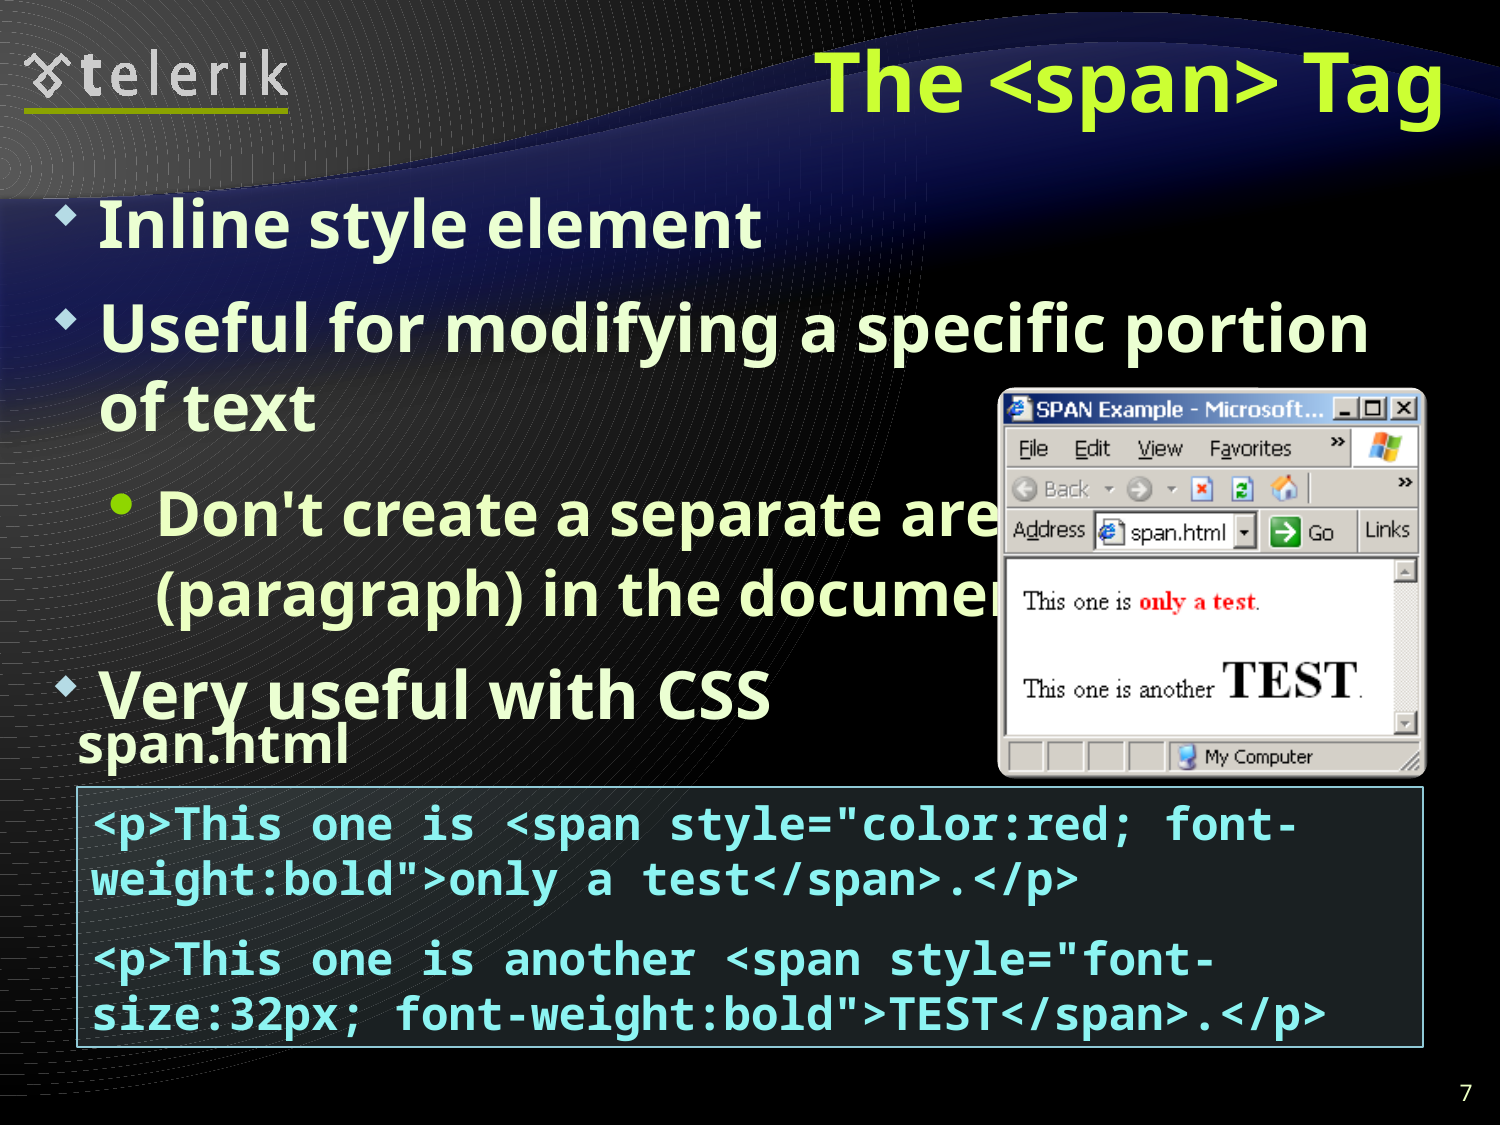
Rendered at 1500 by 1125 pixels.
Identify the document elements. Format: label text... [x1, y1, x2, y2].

picture [24, 49, 288, 114]
title The <span> Tag [300, 12, 1463, 163]
picture [997, 387, 1428, 779]
text_box <p>This one is <span style="color:red; font-weight:bold">only a test</span>.</p> <p>This one is another <span style="font-size:32px; font-weight:bold">TEST</span>.</p> [76, 787, 1424, 1048]
list Inline style element Useful for modifying a specific portion of text Don't create a separate area (paragraph) in the document Very useful with CSS [37, 174, 1463, 1100]
slide_number 7 [1412, 1074, 1488, 1113]
text_box span.html [62, 687, 618, 782]
